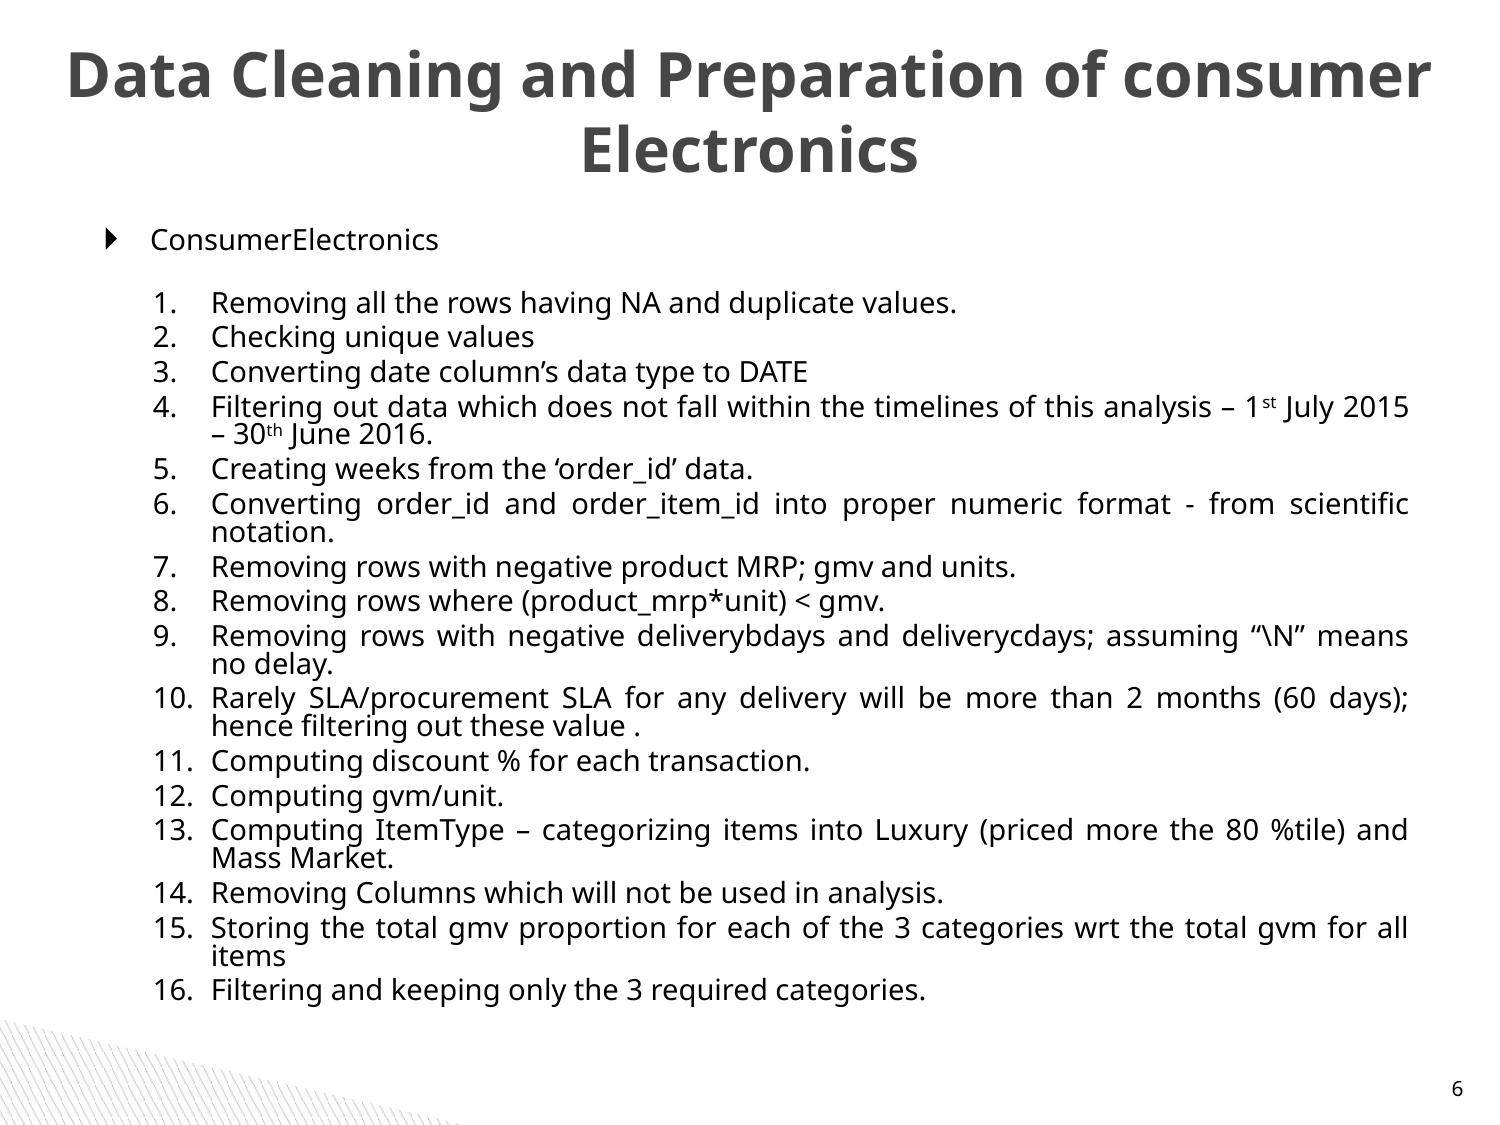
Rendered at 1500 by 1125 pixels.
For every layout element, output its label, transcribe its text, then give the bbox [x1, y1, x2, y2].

list ConsumerElectronics Removing all the rows having NA and duplicate values. Checking unique values Converting date column’s data type to DATE Filtering out data which does not fall within the timelines of this analysis – 1st July 2015 – 30th June 2016. Creating weeks from the ‘order_id’ data. Converting order_id and order_item_id into proper numeric format - from scientific notation. Removing rows with negative product MRP; gmv and units. Removing rows where (product_mrp*unit) < gmv. Removing rows with negative deliverybdays and deliverycdays; assuming “\N” means no delay. Rarely SLA/procurement SLA for any delivery will be more than 2 months (60 days); hence filtering out these value . Computing discount % for each transaction. Computing gvm/unit. Computing ItemType – categorizing items into Luxury (priced more the 80 %tile) and Mass Market. Removing Columns which will not be used in analysis. Storing the total gmv proportion for each of the 3 categories wrt the total gvm for all items Filtering and keeping only the 3 required categories. [75, 220, 1425, 1029]
title Data Cleaning and Preparation of consumer Electronics [0, 21, 1500, 199]
slide_number 6 [1418, 1051, 1479, 1112]
